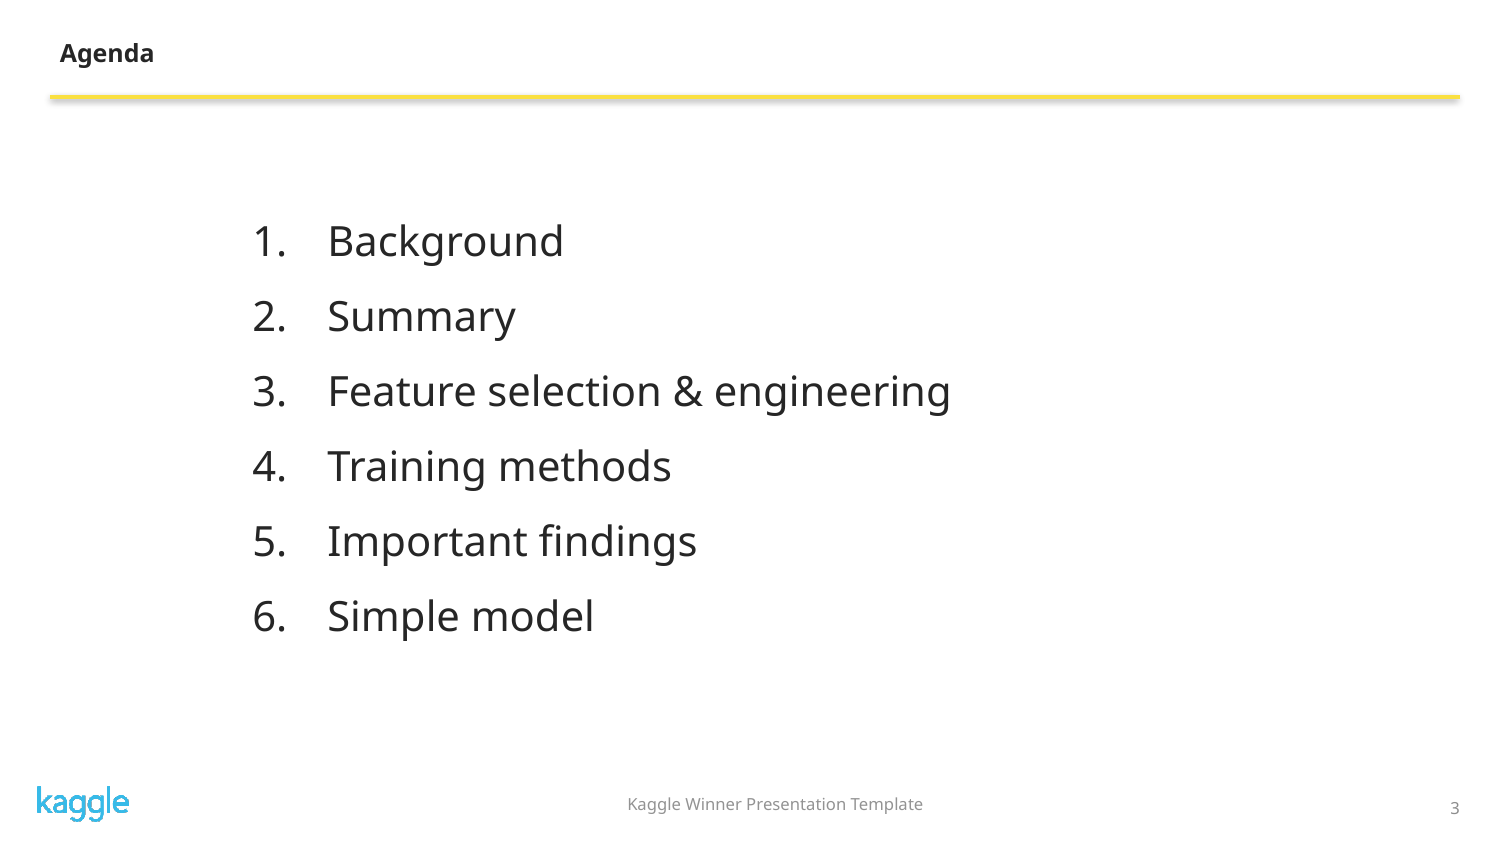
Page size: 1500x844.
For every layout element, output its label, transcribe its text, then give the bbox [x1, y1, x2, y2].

text_box Background Summary Feature selection & engineering Training methods Important findings Simple model [237, 182, 1016, 648]
slide_number 3 [1137, 786, 1475, 832]
picture [37, 786, 129, 822]
text_box Agenda [45, 30, 888, 115]
